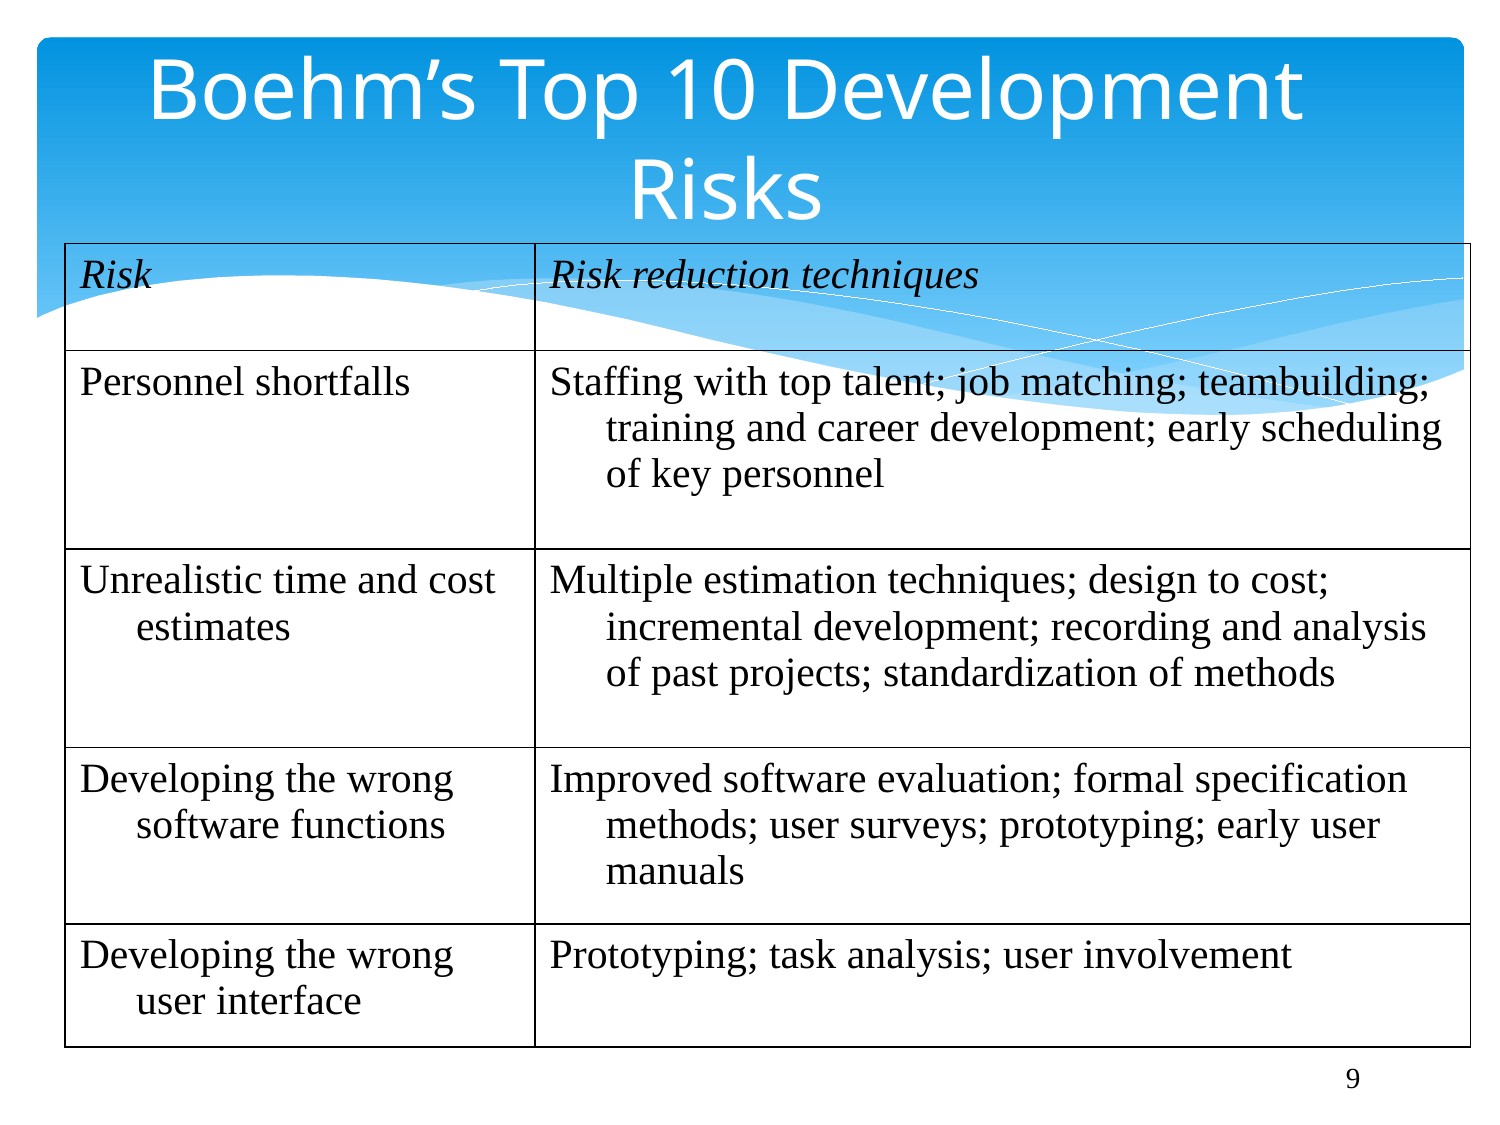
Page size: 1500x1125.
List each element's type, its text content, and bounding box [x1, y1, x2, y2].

table_cell Personnel shortfalls [66, 351, 534, 548]
slide_number 9 [1257, 1048, 1449, 1107]
table_cell Developing the wrong software functions [66, 748, 534, 923]
table_cell Improved software evaluation; formal specification methods; user surveys; prototyping; early user manuals [536, 748, 1470, 923]
table_cell Prototyping; task analysis; user involvement [536, 925, 1470, 1046]
table_cell Unrealistic time and cost estimates [66, 550, 534, 747]
table_cell Multiple estimation techniques; design to cost; incremental development; recording and analysis of past projects; standardization of methods [536, 550, 1470, 747]
table_cell Developing the wrong user interface [66, 925, 534, 1046]
title Boehm’s Top 10 Development Risks [88, 42, 1364, 231]
table_header Risk [66, 244, 534, 350]
table_cell Staffing with top talent; job matching; teambuilding; training and career development; early scheduling of key personnel [536, 351, 1470, 548]
table_header Risk reduction techniques [536, 244, 1470, 350]
